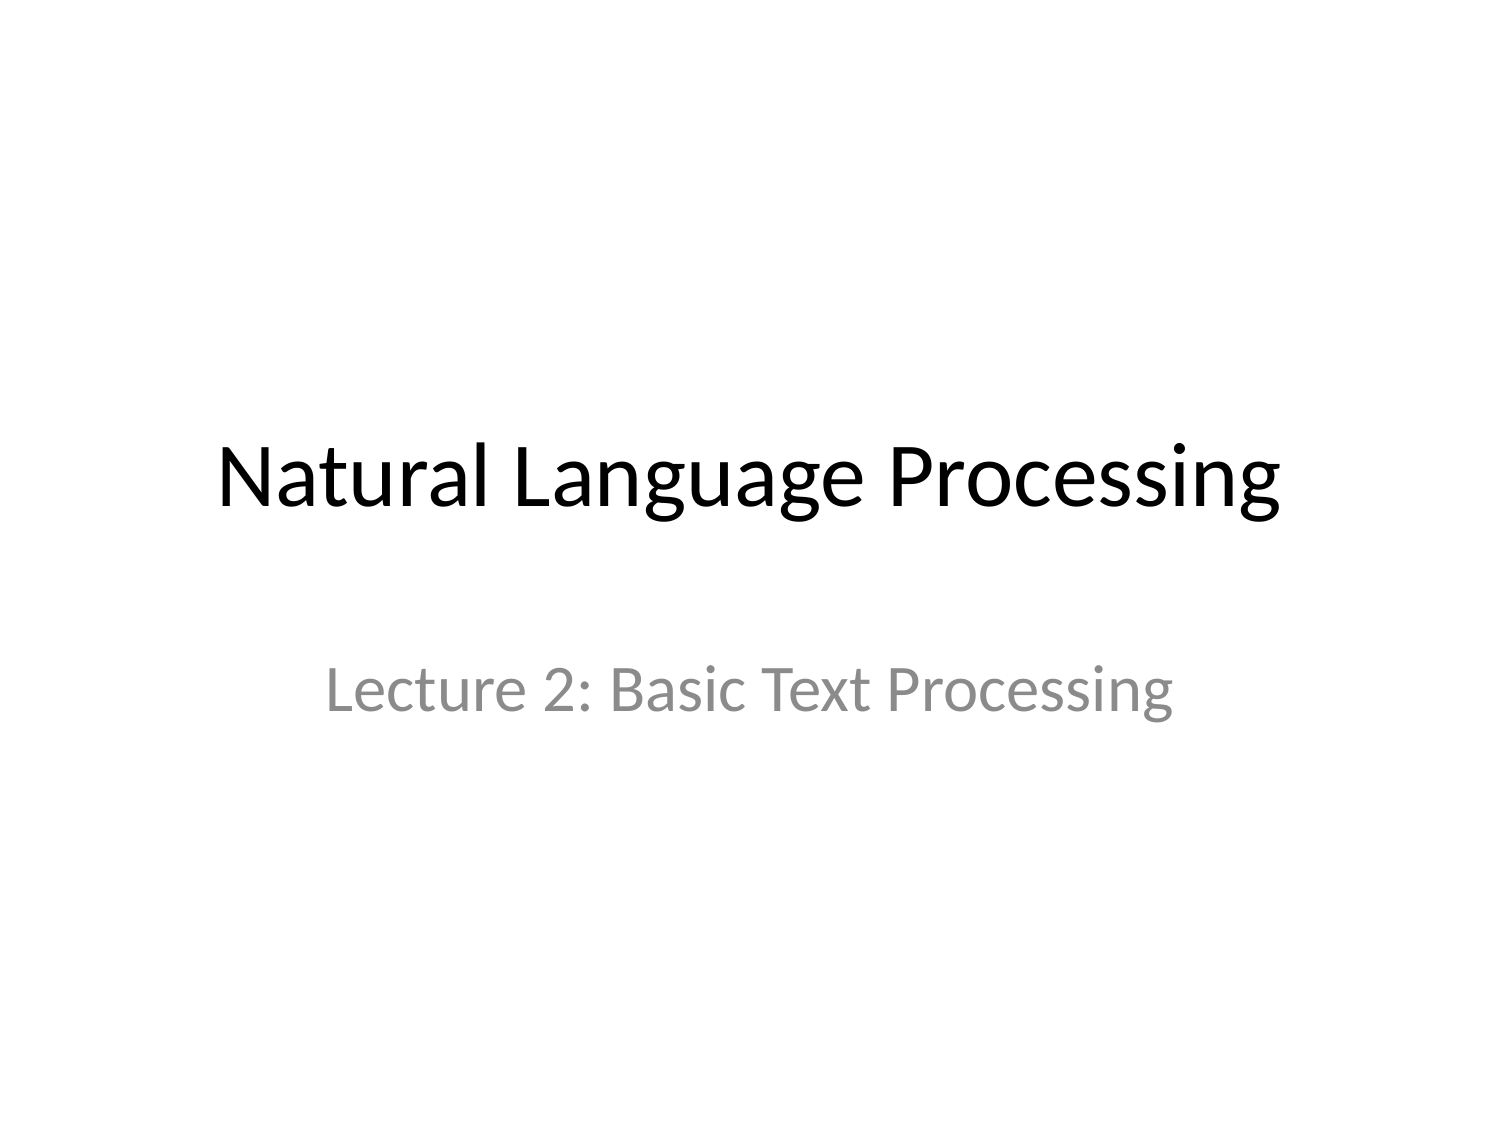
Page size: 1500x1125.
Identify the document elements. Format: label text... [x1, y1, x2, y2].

title Natural Language Processing [112, 349, 1388, 591]
subtitle Lecture 2: Basic Text Processing [225, 637, 1275, 925]
